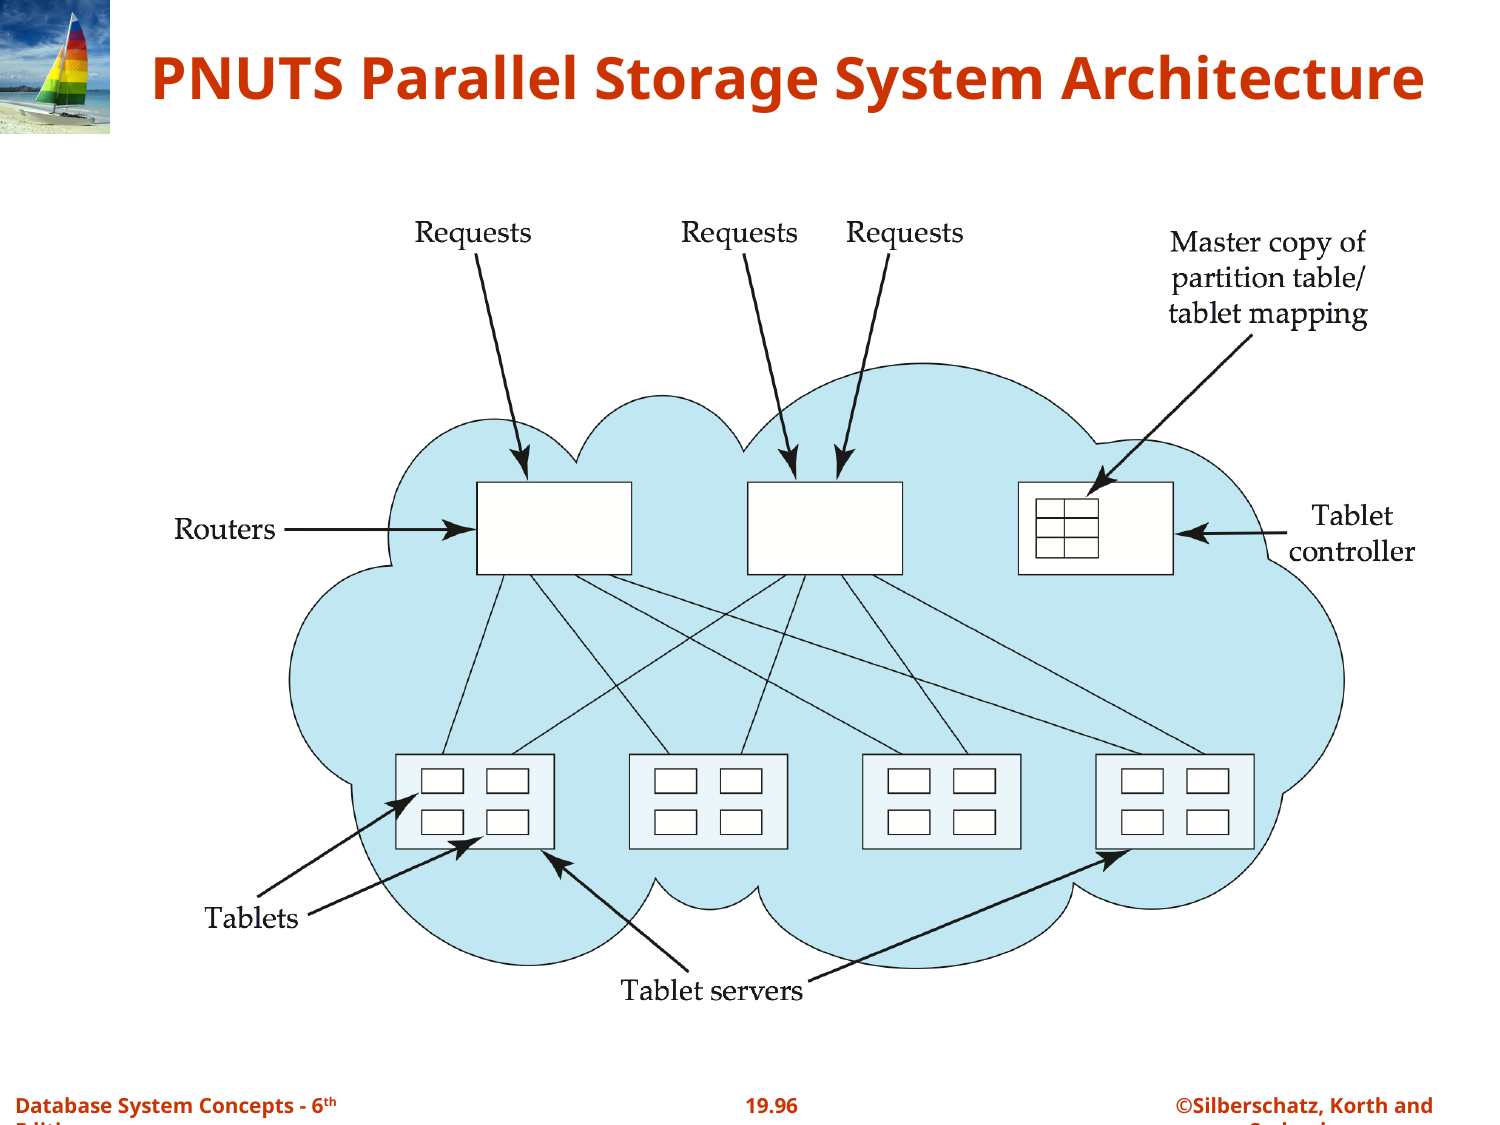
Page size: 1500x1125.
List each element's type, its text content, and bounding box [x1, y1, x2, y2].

picture [174, 215, 1417, 1009]
picture [0, 0, 110, 134]
title PNUTS Parallel Storage System Architecture [126, 19, 1451, 120]
